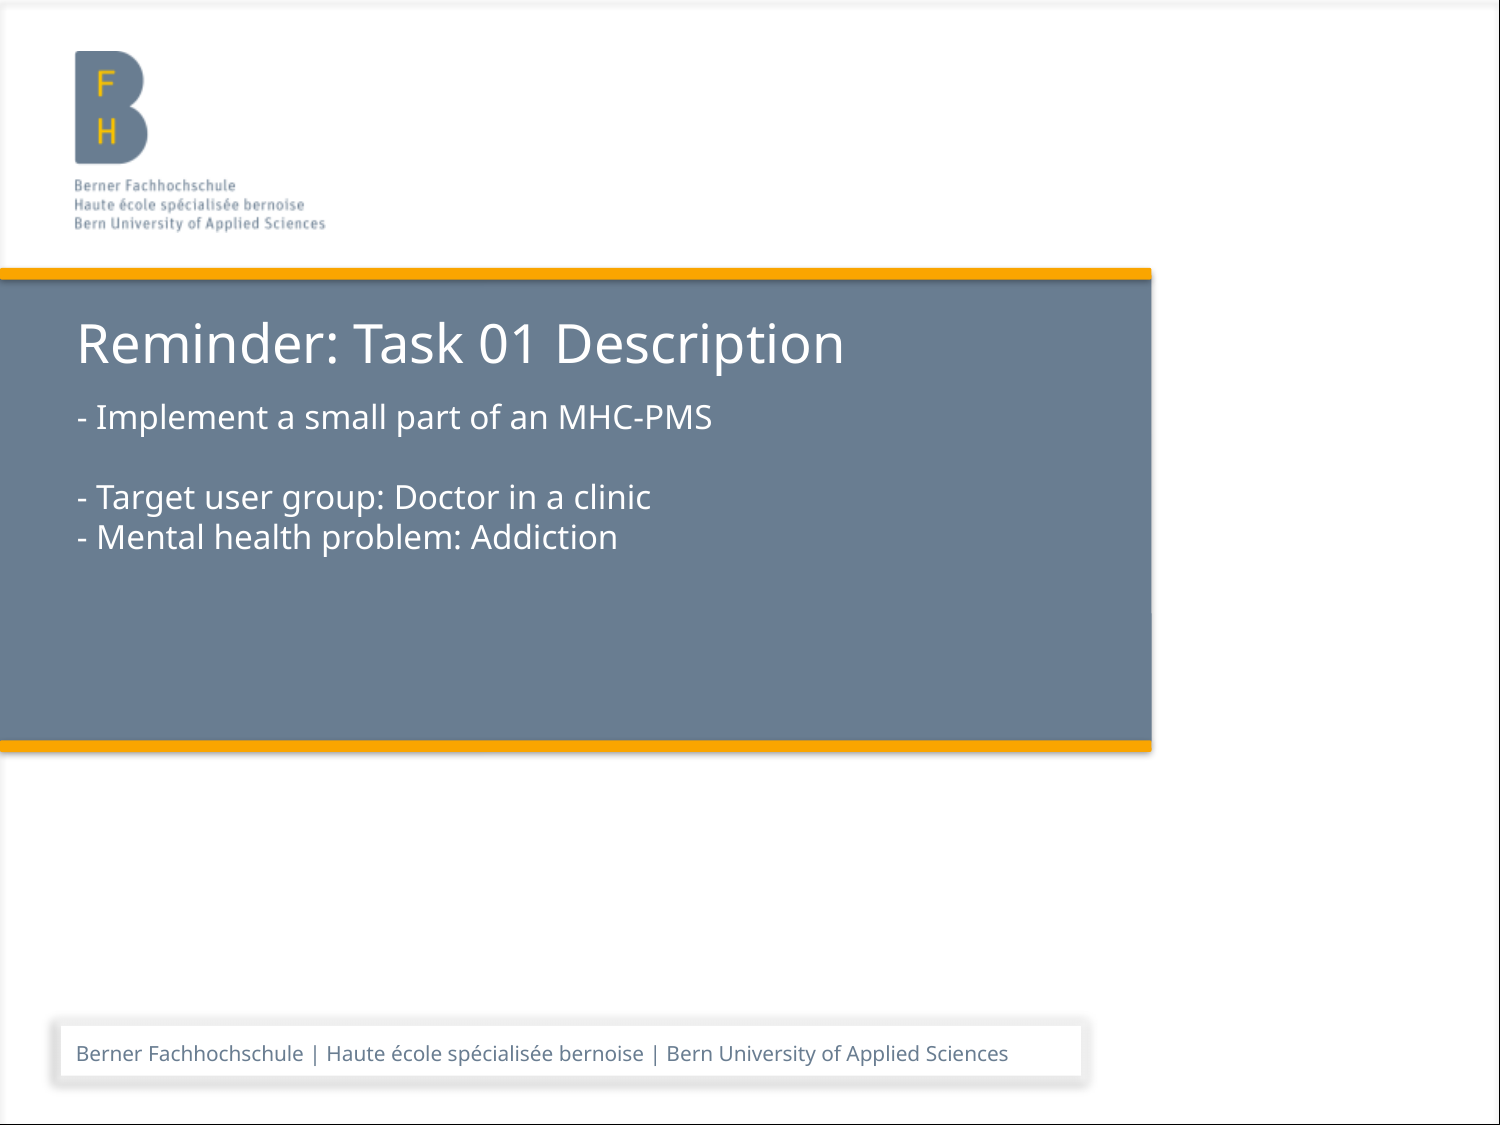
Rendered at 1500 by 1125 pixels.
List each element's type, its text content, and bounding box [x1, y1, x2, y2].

title Reminder: Task 01 Description [76, 301, 1146, 389]
subtitle - Implement a small part of an MHC-PMS​ ​ - Target user group: Doctor in a clinic​ - Mental health problem: Addiction [76, 389, 1146, 662]
list Berner Fachhochschule | Haute école spécialisée bernoise | Bern University of Applied Sciences [75, 1033, 1190, 1076]
picture [74, 51, 326, 233]
